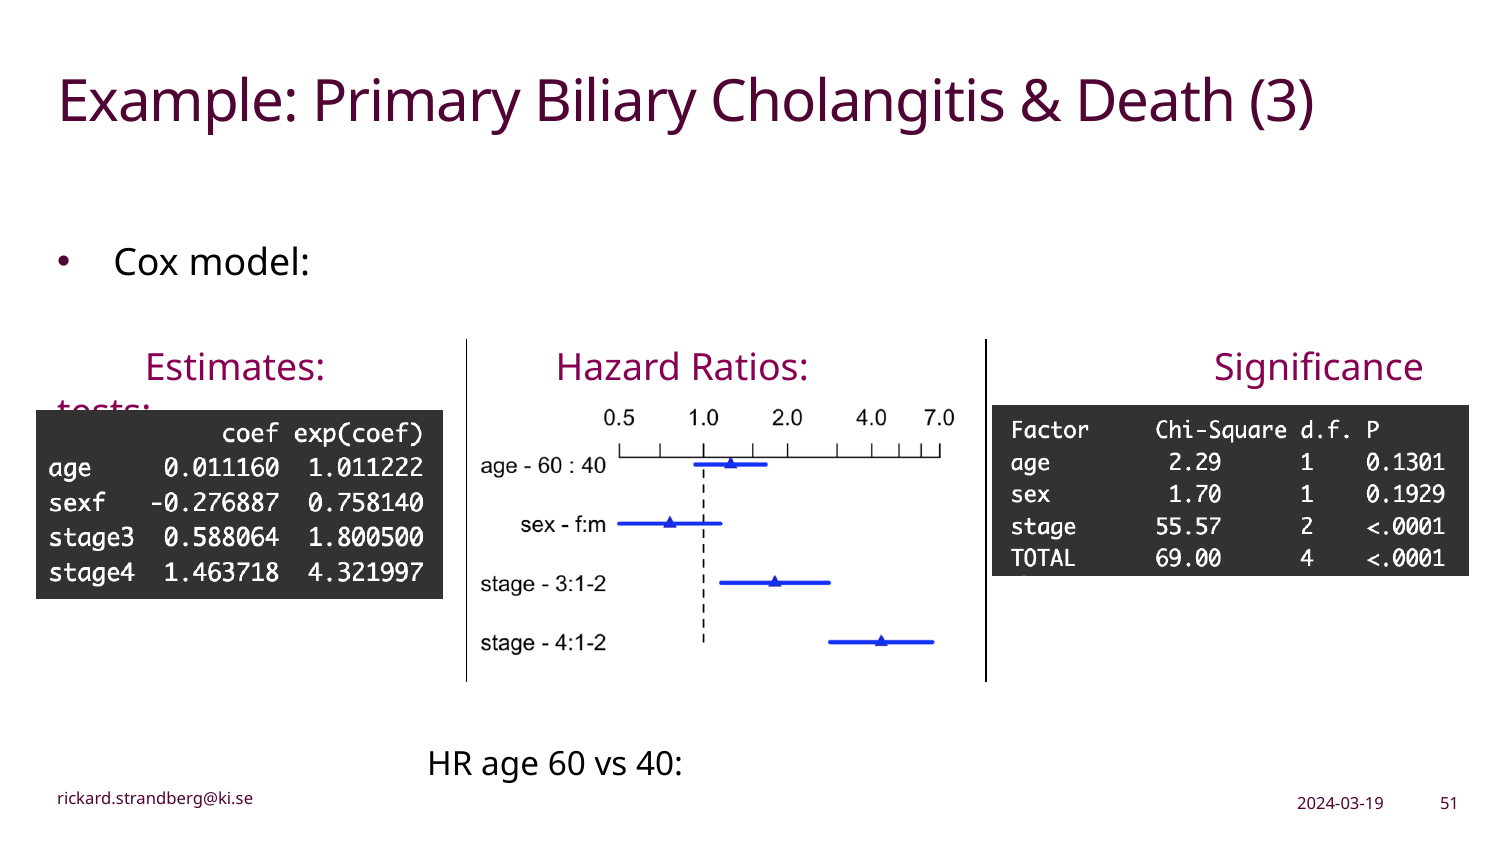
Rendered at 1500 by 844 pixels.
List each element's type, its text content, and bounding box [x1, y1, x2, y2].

footer rickard.strandberg@ki.se [41, 785, 408, 814]
picture [991, 405, 1469, 576]
title Example: Primary Biliary Cholangitis & Death (3) [41, 55, 1458, 197]
slide_number 51 [1361, 785, 1474, 814]
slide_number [1086, 785, 1361, 814]
picture [477, 396, 959, 659]
picture [35, 409, 444, 600]
